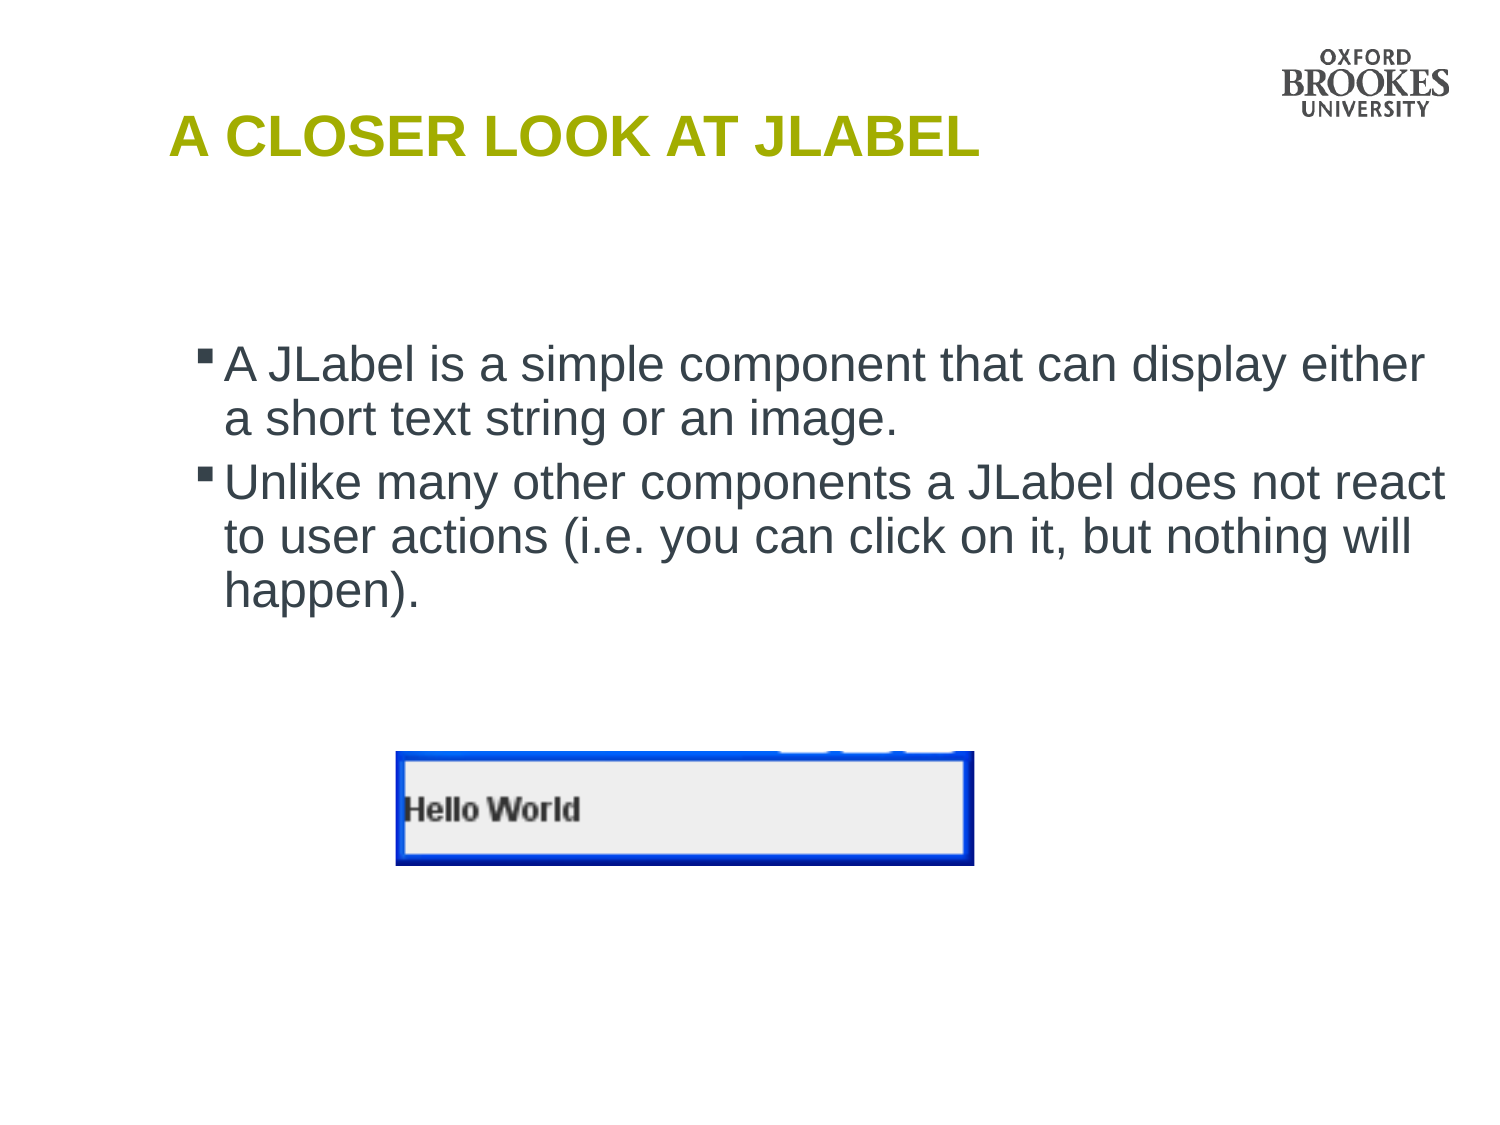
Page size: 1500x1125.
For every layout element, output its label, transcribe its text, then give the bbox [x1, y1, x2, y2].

list A JLabel is a simple component that can display either a short text string or an image. Unlike many other components a JLabel does not react to user actions (i.e. you can click on it, but nothing will happen). [193, 330, 1470, 640]
picture [395, 751, 975, 866]
picture [50, 49, 1449, 303]
title A Closer Look at JLabel [168, 55, 1453, 211]
